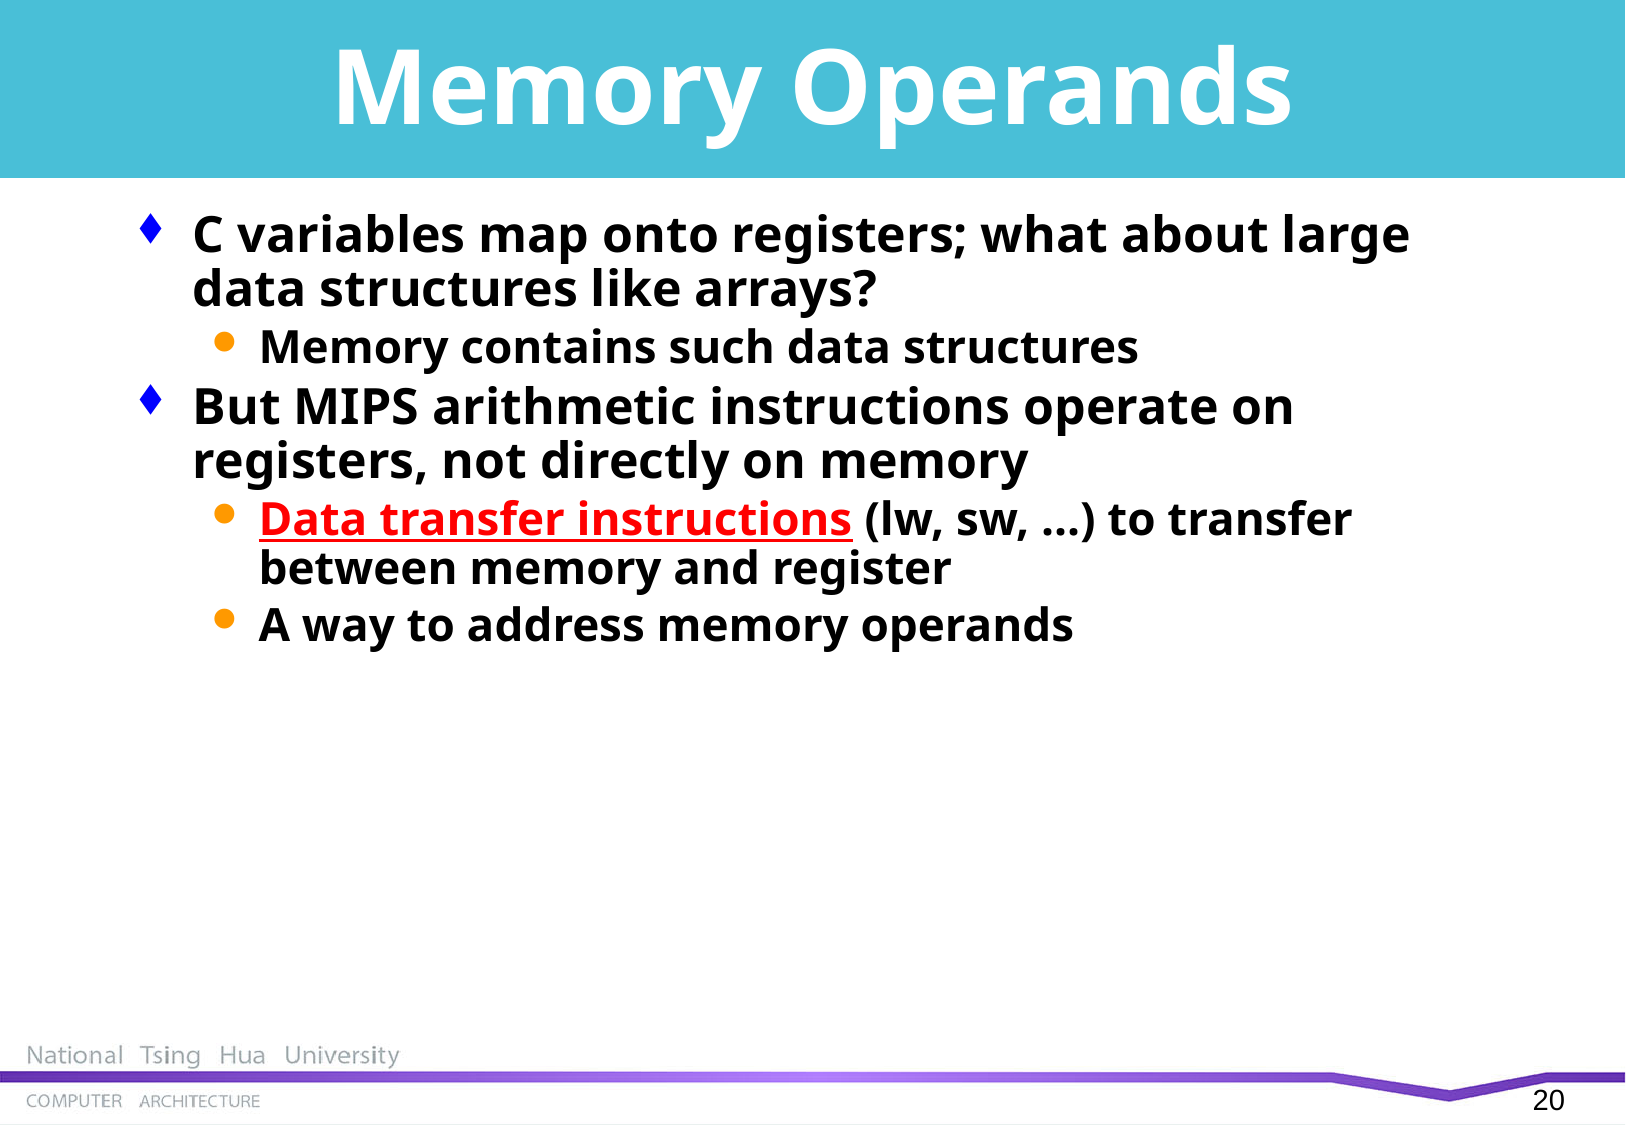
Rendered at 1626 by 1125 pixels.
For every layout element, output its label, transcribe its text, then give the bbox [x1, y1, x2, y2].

slide_number 19 [1241, 1060, 1581, 1125]
picture [0, 0, 1626, 1125]
list C variables map onto registers; what about large data structures like arrays? Memory contains such data structures But MIPS arithmetic instructions operate on registers, not directly on memory Data transfer instructions (lw, sw, ...) to transfer between memory and register A way to address memory operands [121, 202, 1504, 1036]
title Memory Operands [121, 19, 1504, 167]
